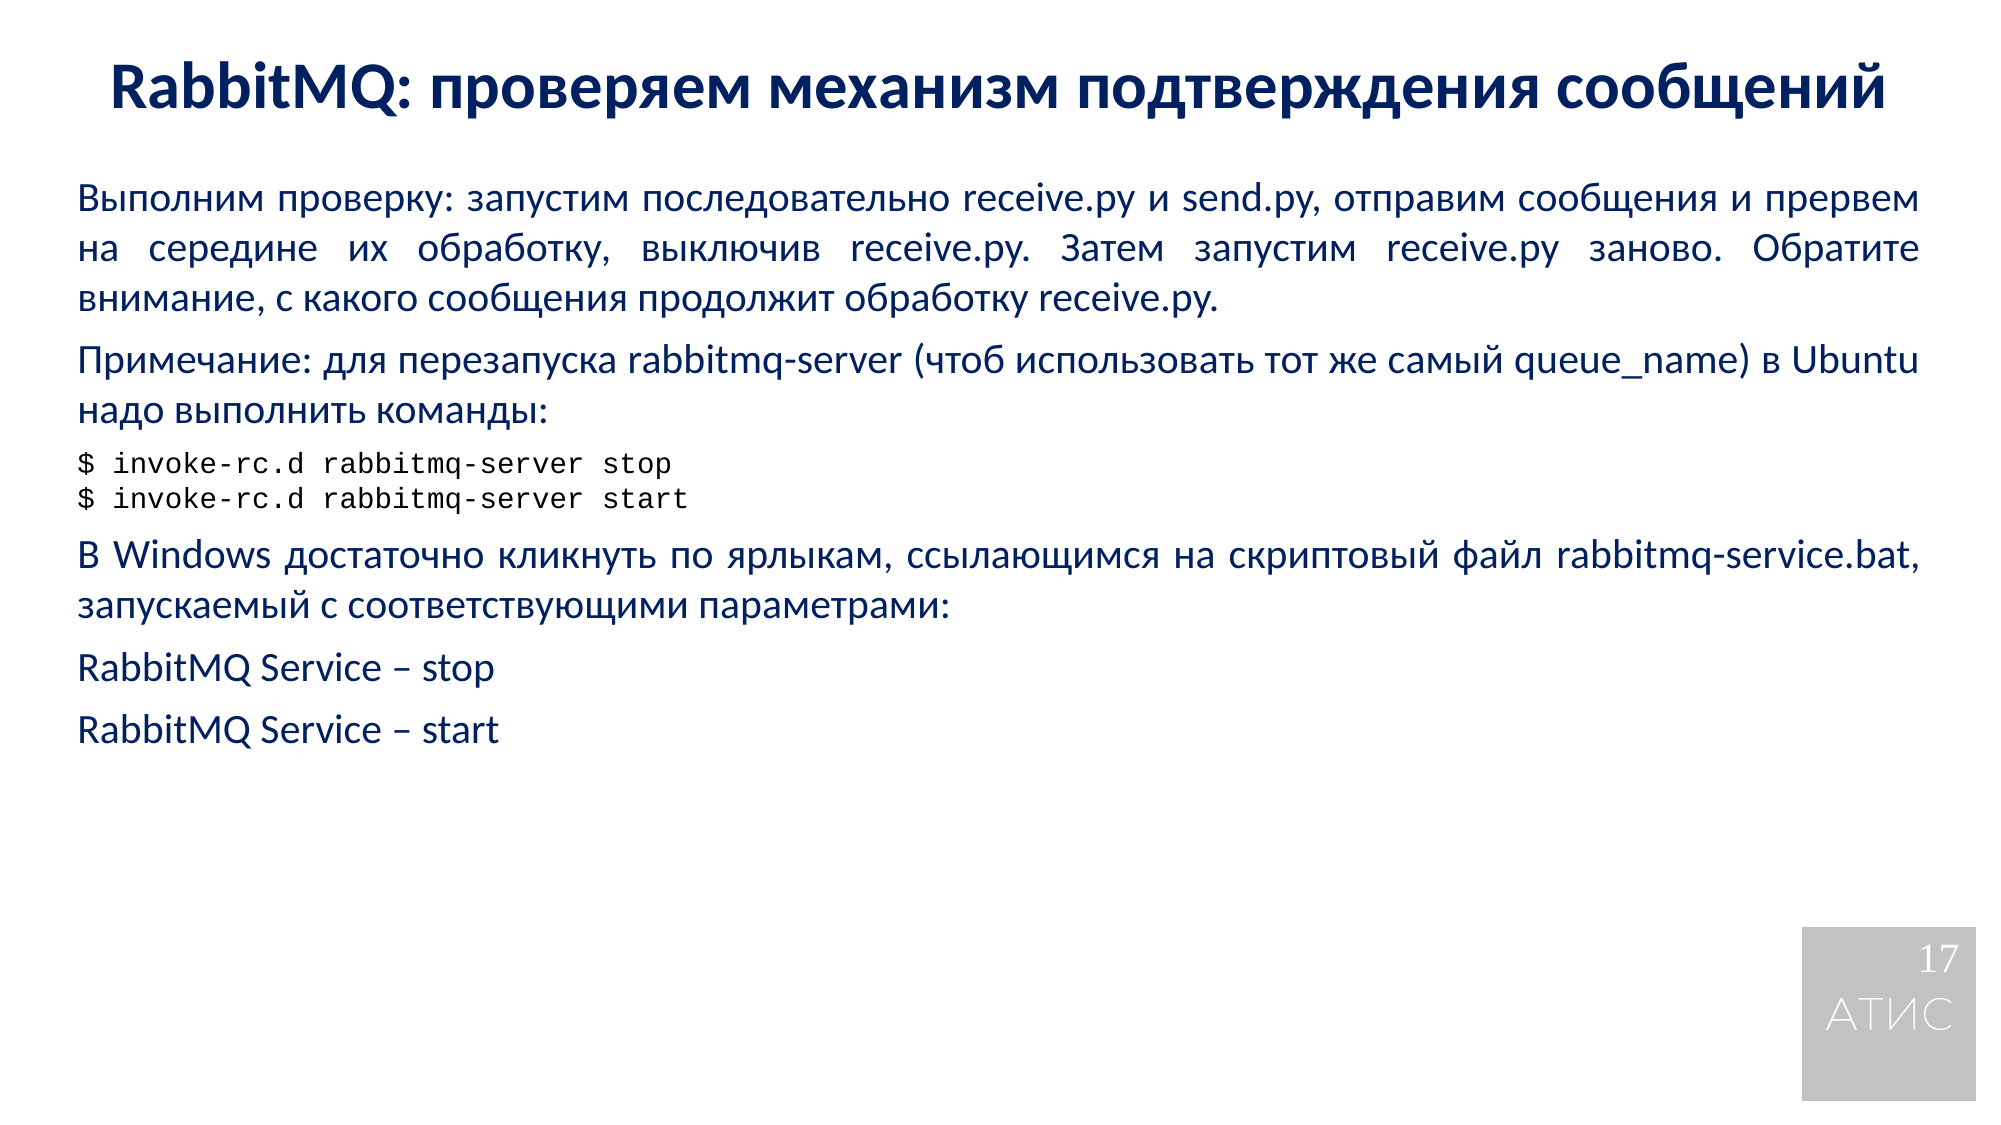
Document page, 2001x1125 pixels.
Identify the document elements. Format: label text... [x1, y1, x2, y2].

title RabbitMQ: проверяем механизм подтверждения сообщений [0, 34, 2000, 149]
picture [1802, 927, 1976, 1101]
text_box Выполним проверку: запустим последовательно receive.py и send.py, отправим сообщения и прервем на середине их обработку, выключив receive.py. Затем запустим receive.py заново. Обратите внимание, с какого сообщения продолжит обработку receive.py. Примечание: для перезапуска rabbitmq-server (чтоб использовать тот же самый queue_name) в Ubuntu надо выполнить команды: $ invoke-rc.d rabbitmq-server stop $ invoke-rc.d rabbitmq-server start В Windows достаточно кликнуть по ярлыкам, ссылающимся на скриптовый файл rabbitmq-service.bat, запускаемый с соответствующими параметрами: RabbitMQ Service – stop RabbitMQ Service – start [62, 162, 1936, 1097]
